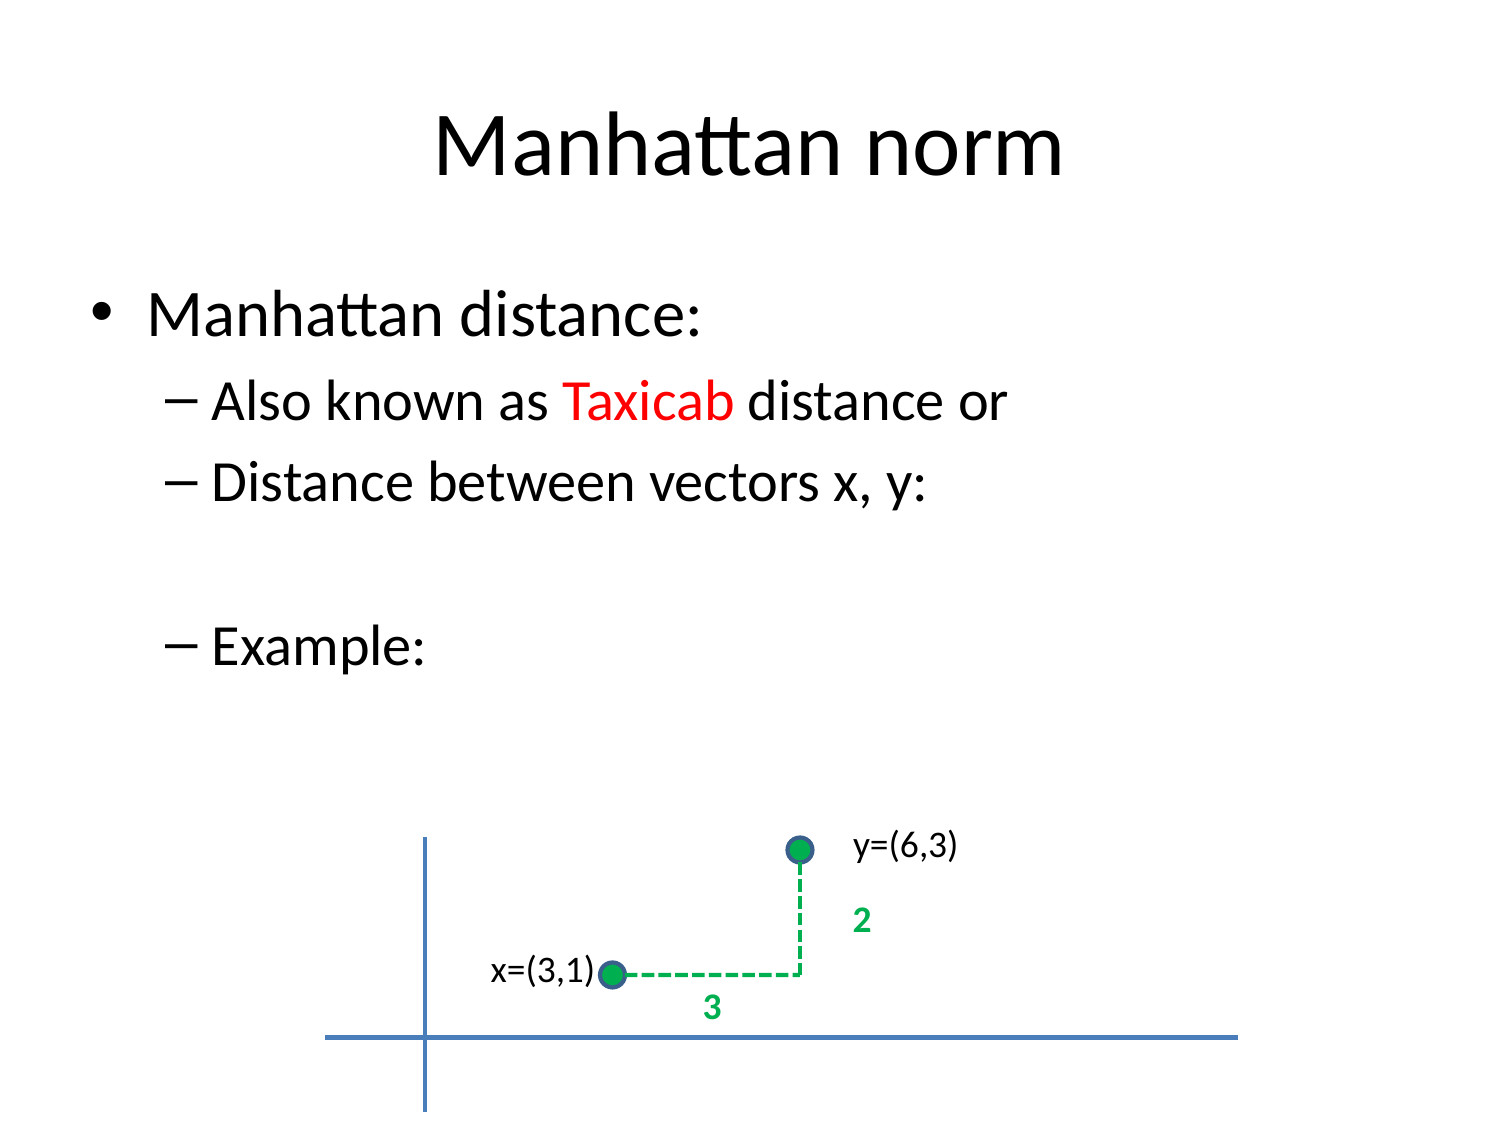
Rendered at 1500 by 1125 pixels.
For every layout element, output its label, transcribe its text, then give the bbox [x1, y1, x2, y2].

text_box 3 [687, 984, 737, 1035]
text_box y=(6,3) [838, 812, 974, 873]
text_box 2 [837, 887, 887, 948]
text_box [611, 960, 627, 990]
text_box [785, 835, 815, 865]
text_box x=(3,1) [475, 937, 611, 998]
title Manhattan norm [75, 45, 1425, 233]
